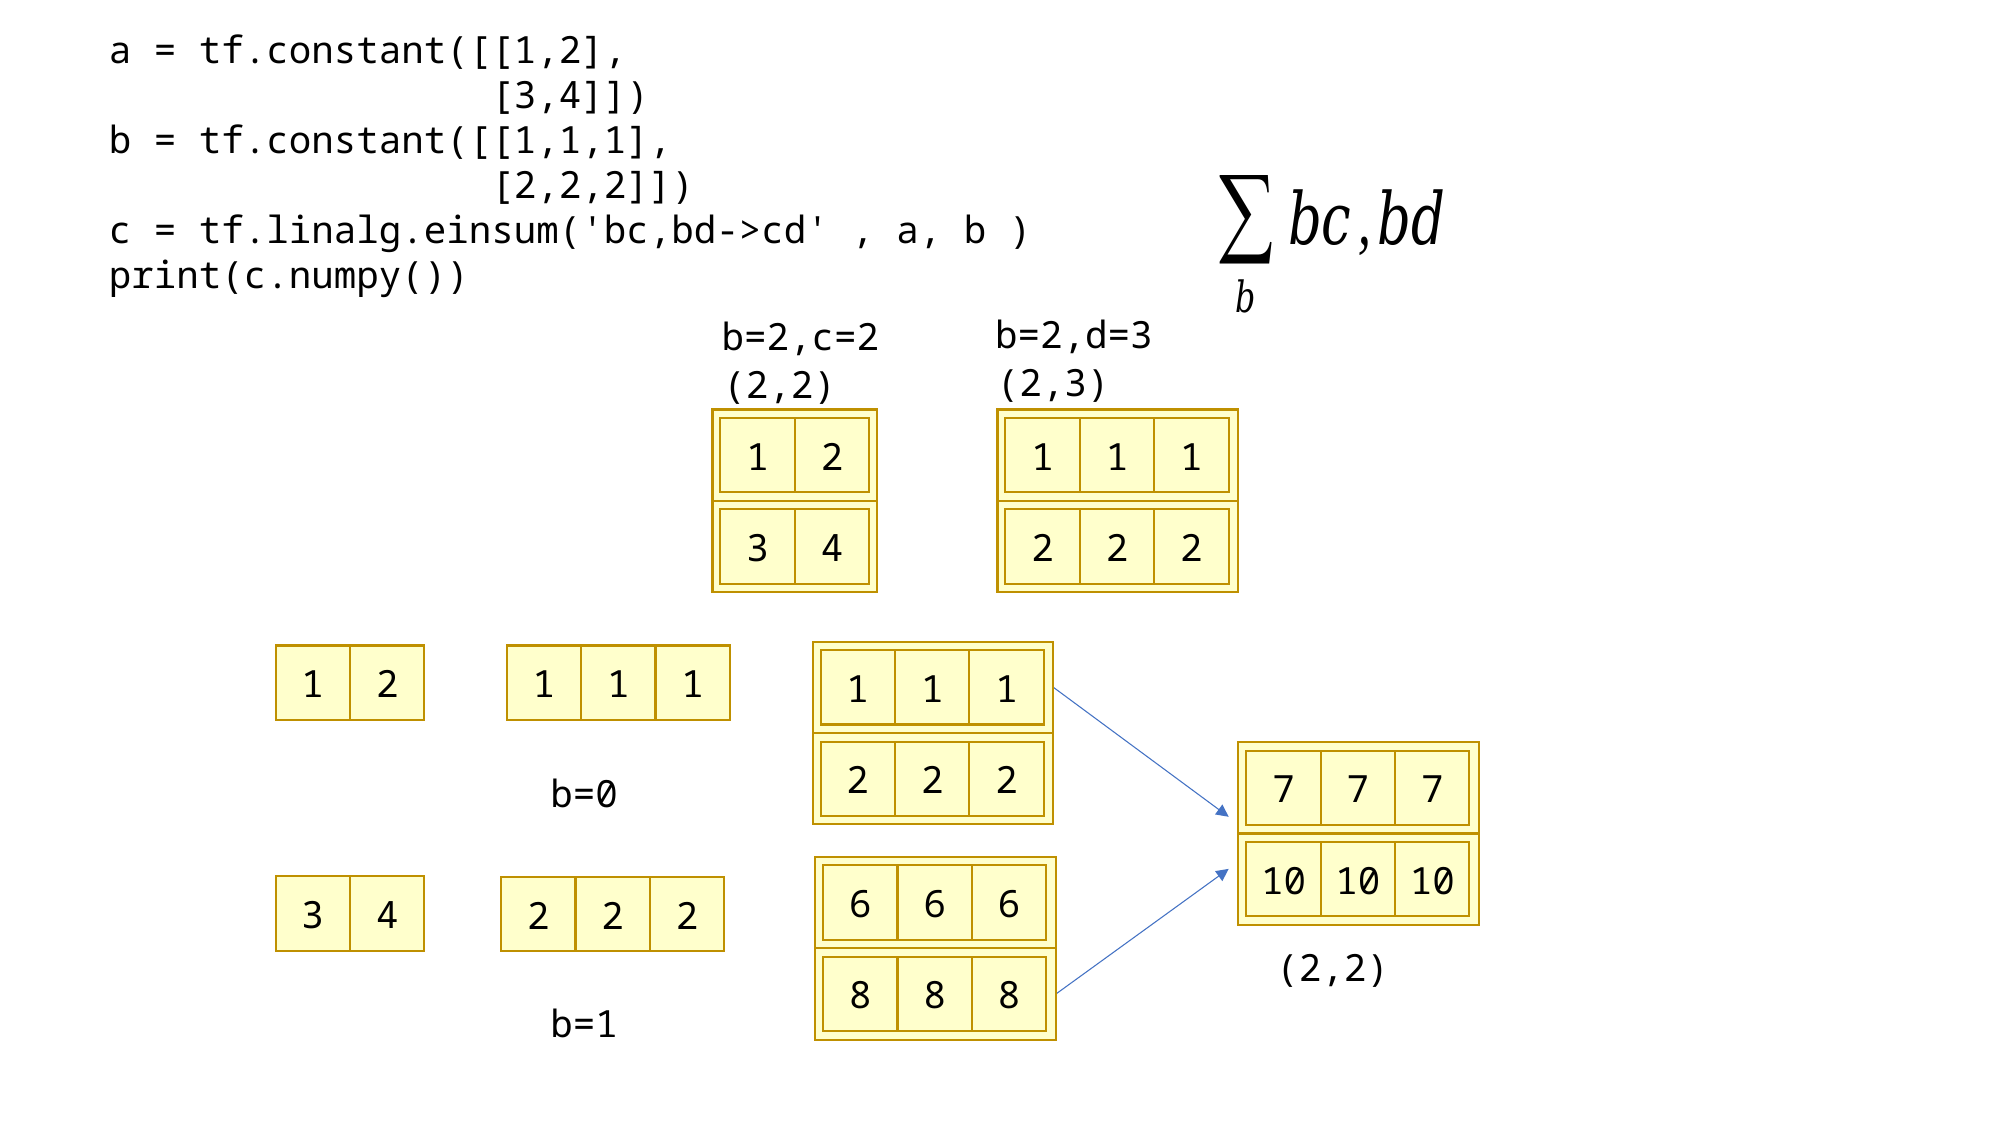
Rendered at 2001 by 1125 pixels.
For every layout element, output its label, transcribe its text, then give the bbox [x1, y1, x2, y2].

text_box [711, 408, 878, 500]
text_box 2 [820, 741, 894, 817]
text_box 8 [897, 956, 971, 1032]
text_box 7 [1394, 750, 1470, 826]
text_box 10 [1245, 841, 1320, 917]
text_box 1 [655, 644, 731, 721]
text_box 8 [822, 956, 897, 1032]
text_box 1 [580, 644, 655, 721]
text_box [814, 947, 1057, 1041]
text_box 1 [719, 417, 794, 493]
text_box 1 [820, 649, 894, 726]
text_box 3 [719, 508, 794, 585]
text_box b=0 [535, 762, 633, 822]
text_box 1 [1004, 417, 1079, 493]
text_box 8 [971, 956, 1047, 1032]
text_box 6 [971, 864, 1047, 941]
text_box 6 [897, 864, 971, 941]
text_box 10 [1394, 841, 1470, 917]
text_box 3 [275, 875, 349, 952]
text_box 2 [500, 876, 574, 952]
text_box 4 [349, 875, 425, 952]
text_box 1 [968, 649, 1045, 726]
text_box b=1 [535, 992, 633, 1053]
text_box 2 [649, 876, 725, 952]
text_box 10 [1320, 841, 1394, 917]
text_box 2 [574, 876, 649, 952]
text_box 2 [1153, 508, 1230, 585]
text_box b=2,d=3 [980, 303, 1168, 364]
text_box 2 [349, 644, 425, 721]
text_box [996, 408, 1239, 500]
text_box [814, 856, 1057, 947]
text_box 1 [1079, 417, 1153, 493]
text_box 1 [275, 644, 349, 721]
text_box 6 [822, 864, 897, 941]
text_box [1237, 741, 1480, 832]
text_box 1 [894, 649, 968, 726]
text_box 2 [1079, 508, 1153, 585]
text_box [996, 500, 1239, 593]
text_box 7 [1320, 750, 1394, 826]
text_box (2,3) [982, 364, 1125, 412]
text_box b=2,c=2 [706, 305, 894, 366]
text_box 1 [506, 644, 580, 721]
text_box 4 [794, 508, 870, 585]
text_box 1 [1153, 417, 1230, 493]
text_box 2 [894, 741, 968, 817]
text_box 2 [794, 417, 870, 493]
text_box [1056, 868, 1229, 994]
text_box 7 [1245, 750, 1320, 826]
text_box (2,2) [708, 366, 851, 413]
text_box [1053, 687, 1229, 817]
text_box [812, 732, 1054, 825]
text_box 2 [1004, 508, 1079, 585]
text_box [711, 500, 878, 593]
text_box (2,2) [1261, 936, 1404, 997]
text_box 2 [968, 741, 1045, 817]
text_box [1237, 832, 1480, 926]
text_box a = tf.constant([[1,2], [3,4]]) b = tf.constant([[1,1,1], [2,2,2]]) c = tf.linalg.einsum('bc,bd->cd' , a, b ) print(c.numpy()) [93, 18, 1046, 304]
text_box [812, 641, 1054, 732]
